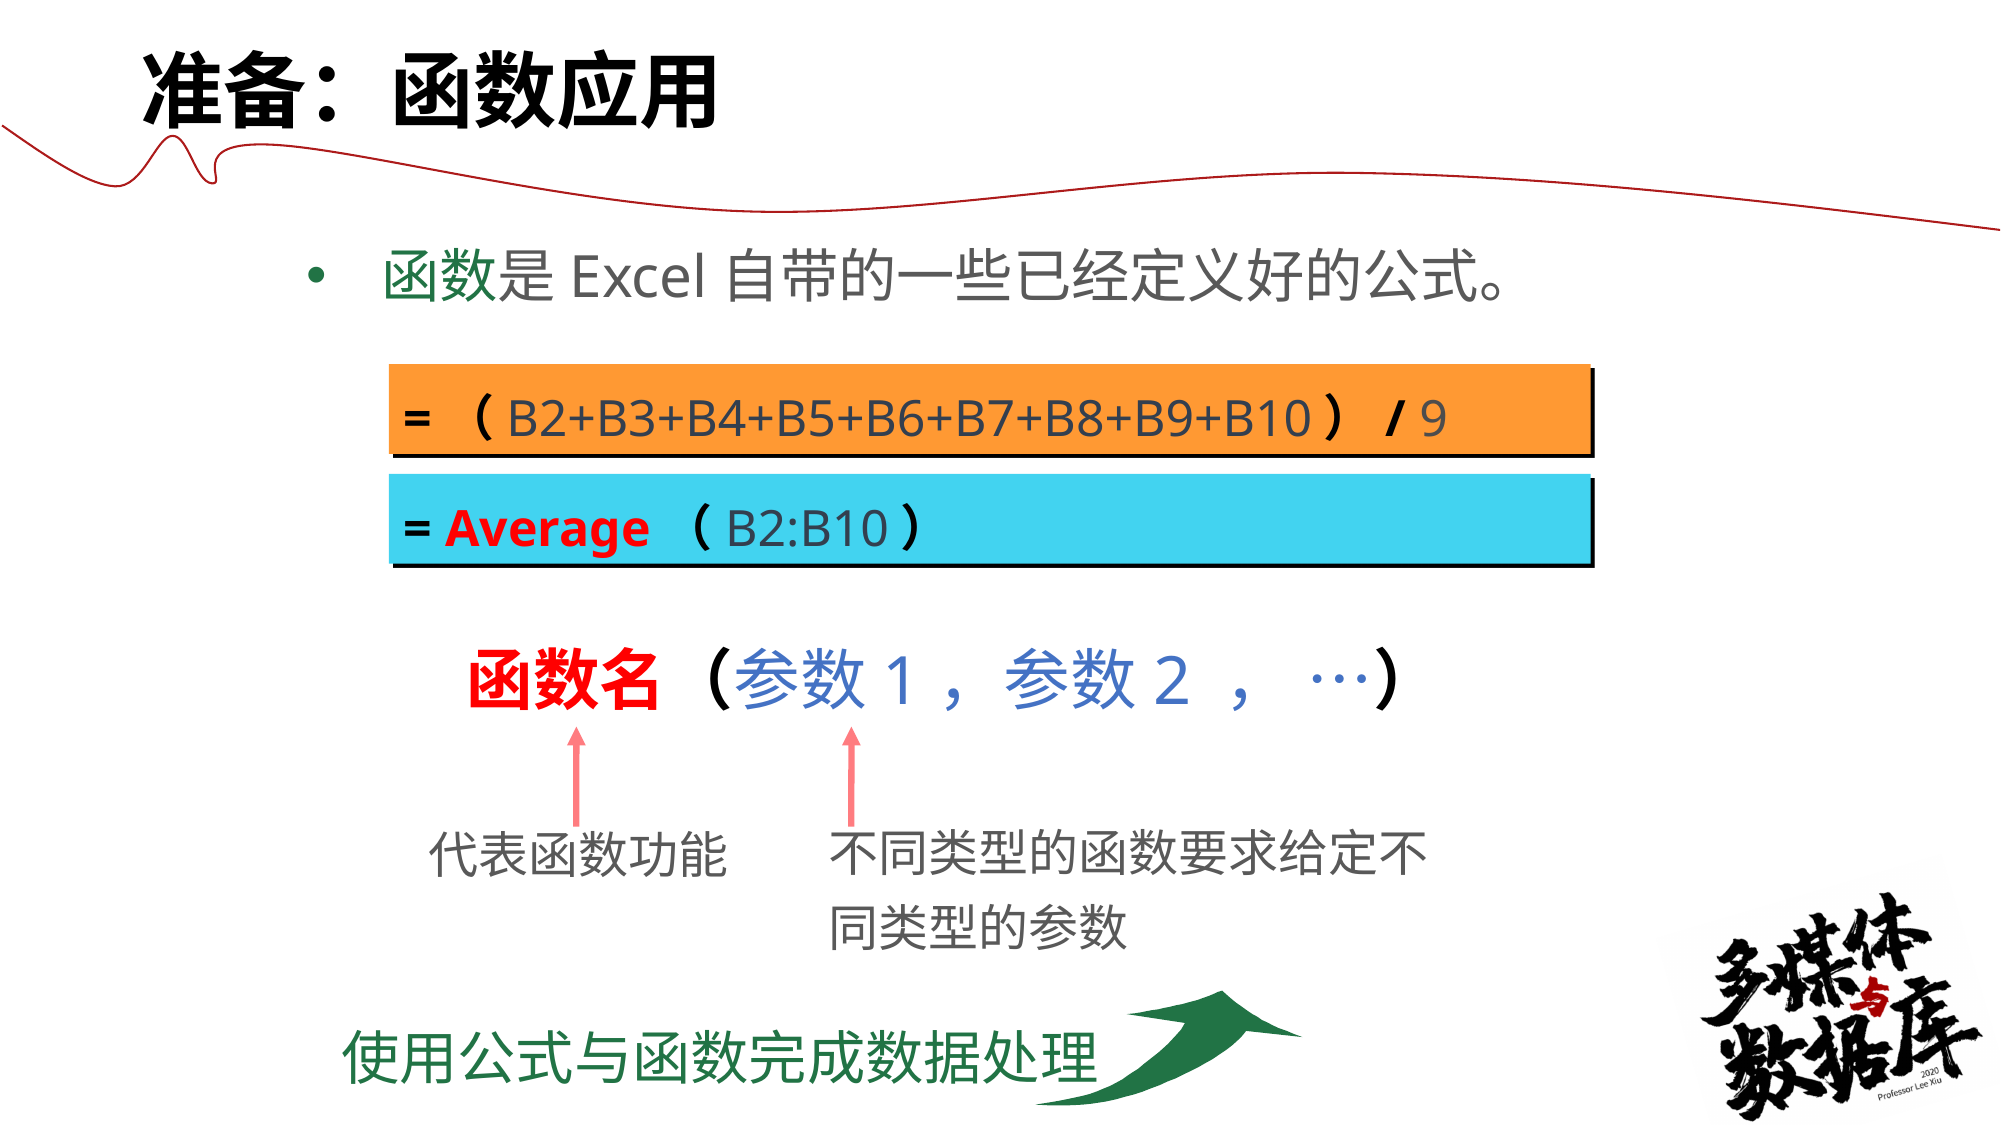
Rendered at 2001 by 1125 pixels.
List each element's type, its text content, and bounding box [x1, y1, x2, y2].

picture [1656, 854, 2001, 1125]
text_box 函数是Excel自带的一些已经定义好的公式。 [291, 231, 1674, 317]
text_box 代表函数功能 [413, 801, 767, 892]
text_box 函数名（参数1，参数2 ， …） [451, 626, 1477, 740]
text_box 准备：函数应用 [125, 31, 739, 146]
text_box =（B2+B3+B4+B5+B6+B7+B8+B9+B10）/ 9 [388, 364, 1591, 454]
text_box = Average（B2:B10） [388, 473, 1591, 564]
text_box [845, 726, 858, 827]
text_box 使用公式与函数完成数据处理 [326, 1013, 1114, 1099]
text_box 不同类型的函数要求给定不同类型的参数 [813, 798, 1464, 964]
text_box [1035, 990, 1303, 1106]
text_box [570, 726, 583, 827]
